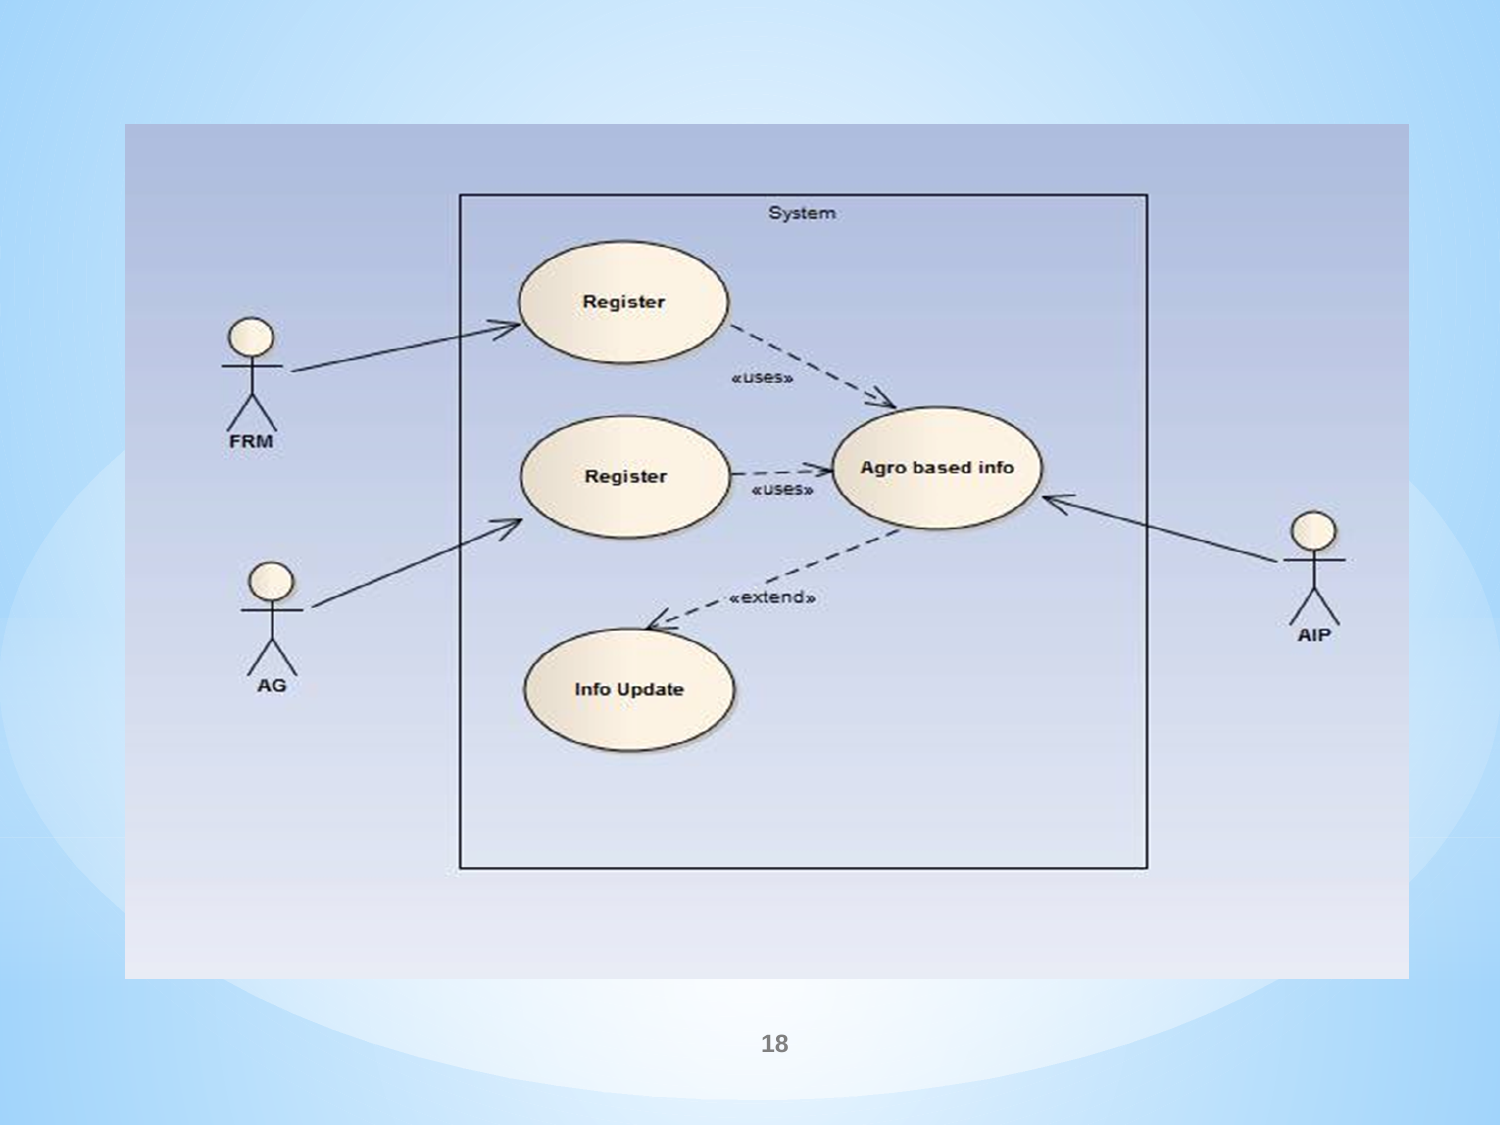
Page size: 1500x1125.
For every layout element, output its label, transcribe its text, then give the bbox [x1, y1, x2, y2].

slide_number 18 [624, 1012, 925, 1073]
picture [124, 124, 1410, 979]
